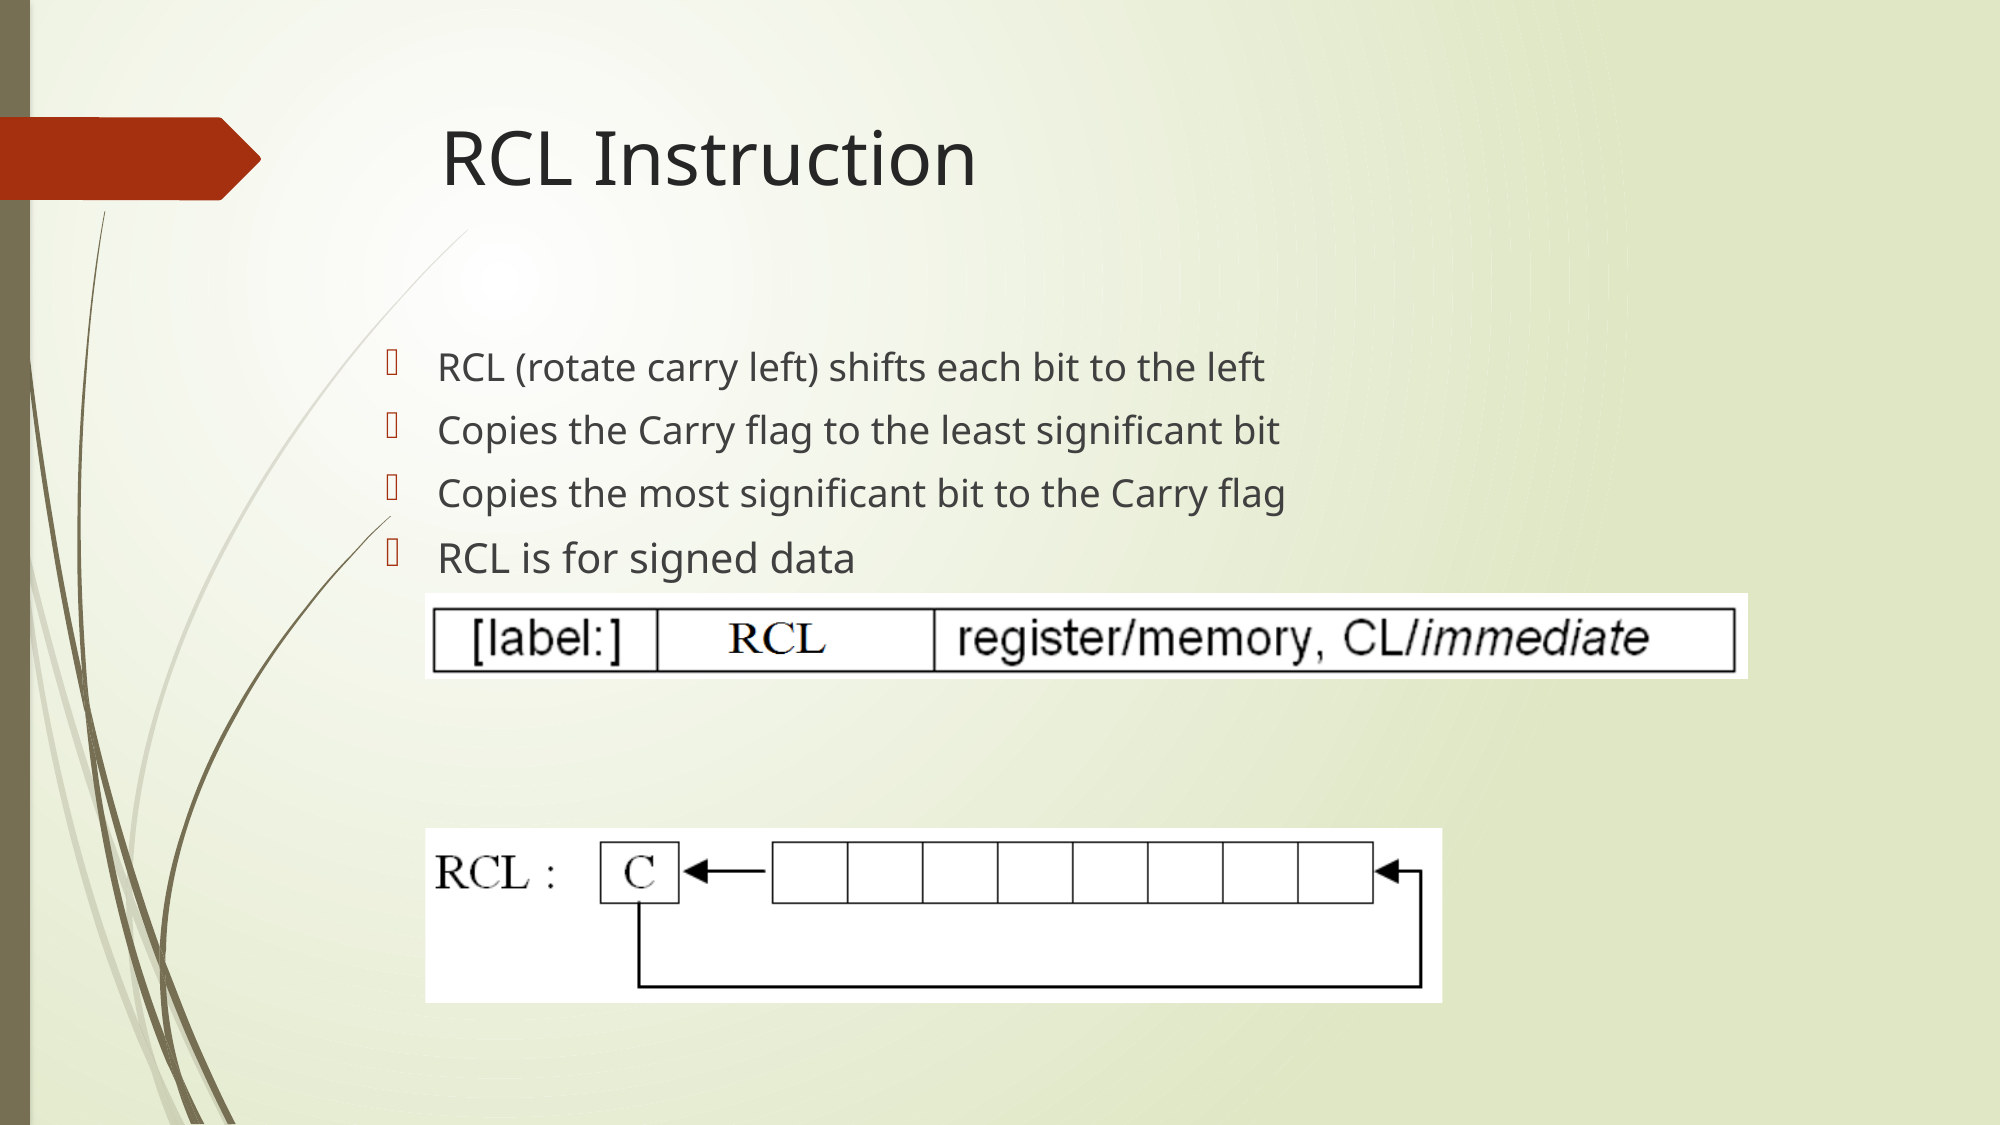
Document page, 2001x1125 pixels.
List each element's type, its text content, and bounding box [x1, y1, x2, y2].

picture [425, 827, 1443, 1003]
list RCL (rotate carry left) shifts each bit to the left Copies the Carry flag to the least significant bit Copies the most significant bit to the Carry flag RCL is for signed data [370, 335, 1646, 592]
title RCL Instruction [425, 102, 1888, 313]
picture [425, 593, 1748, 680]
